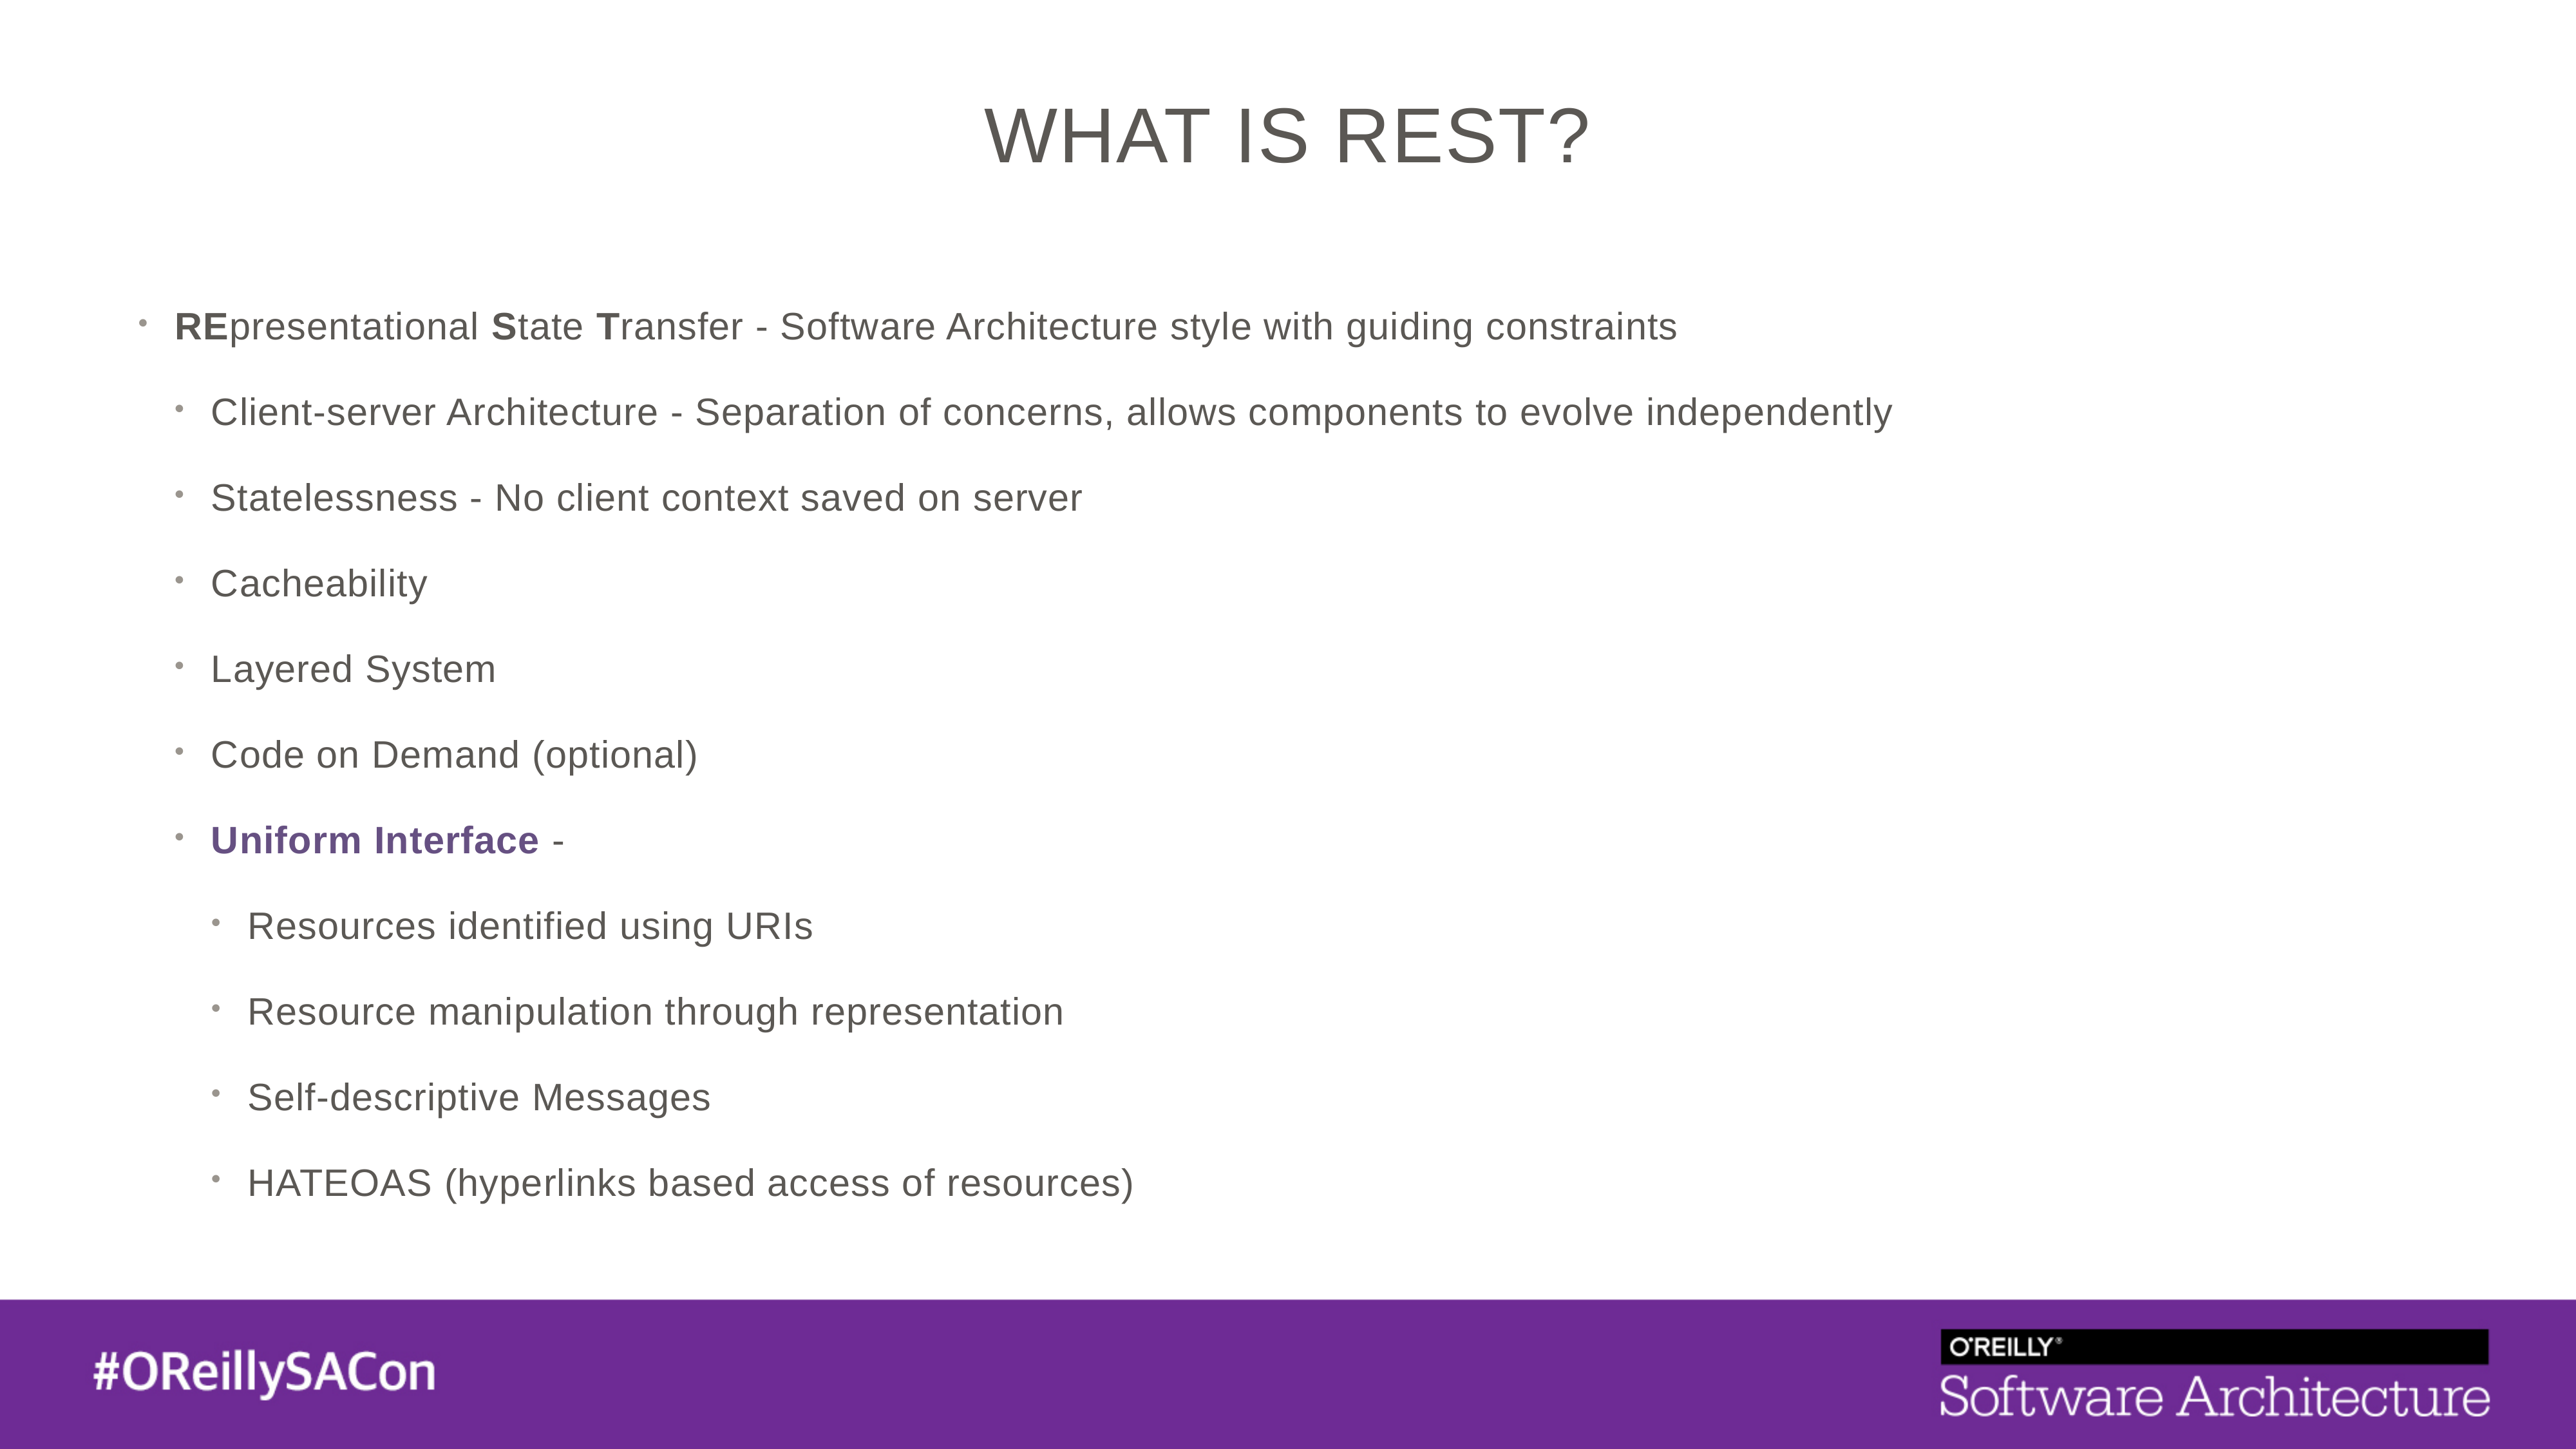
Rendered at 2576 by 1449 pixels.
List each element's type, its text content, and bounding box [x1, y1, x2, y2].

list REpresentational State Transfer - Software Architecture style with guiding constraints Client-server Architecture - Separation of concerns, allows components to evolve independently Statelessness - No client context saved on server Cacheability Layered System Code on Demand (optional) Uniform Interface - Resources identified using URIs Resource manipulation through representation Self-descriptive Messages HATEOAS (hyperlinks based access of resources) [132, 299, 2444, 1237]
title What is rest? [132, 86, 2444, 199]
picture [0, 0, 2576, 1449]
